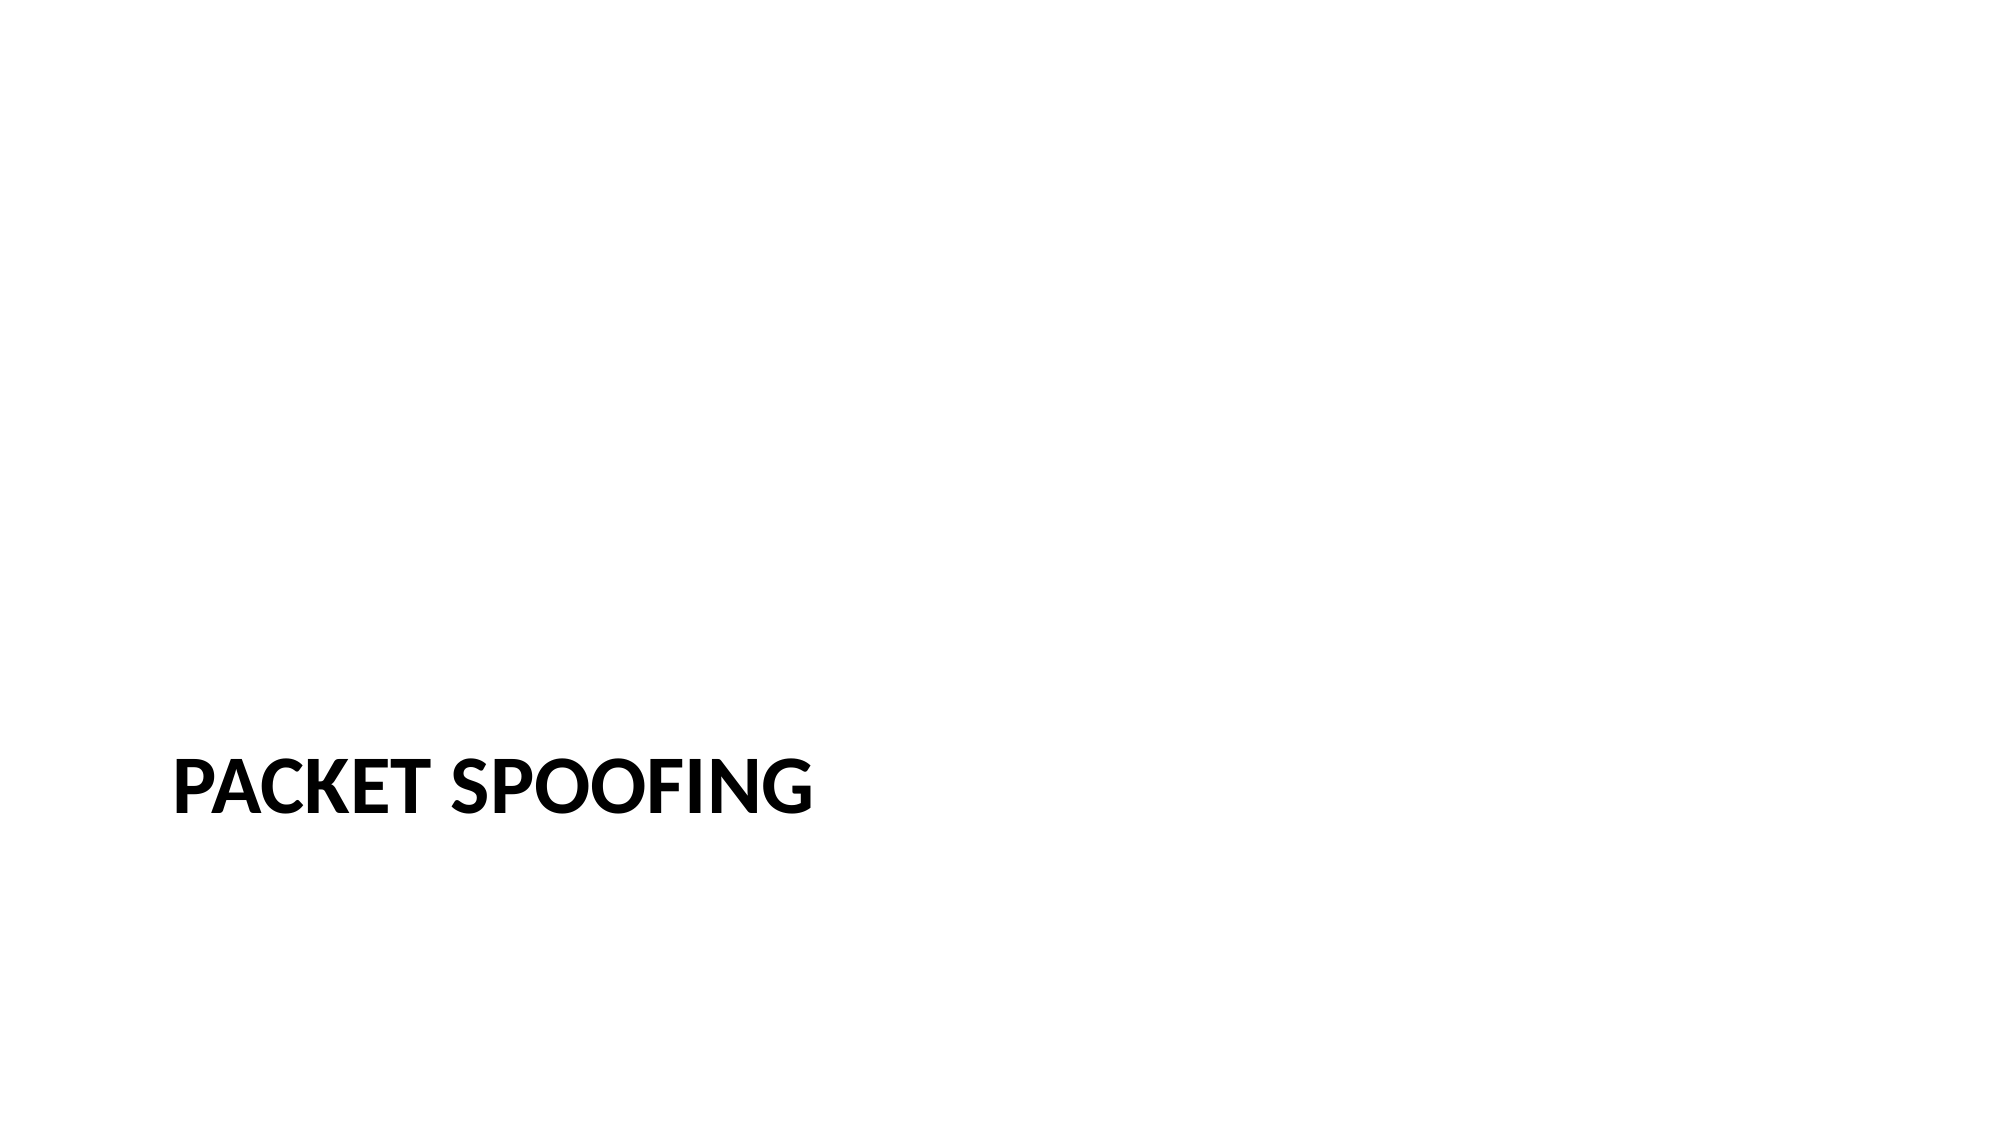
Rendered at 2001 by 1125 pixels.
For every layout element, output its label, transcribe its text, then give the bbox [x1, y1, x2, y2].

title packet spoofing [157, 722, 1858, 947]
